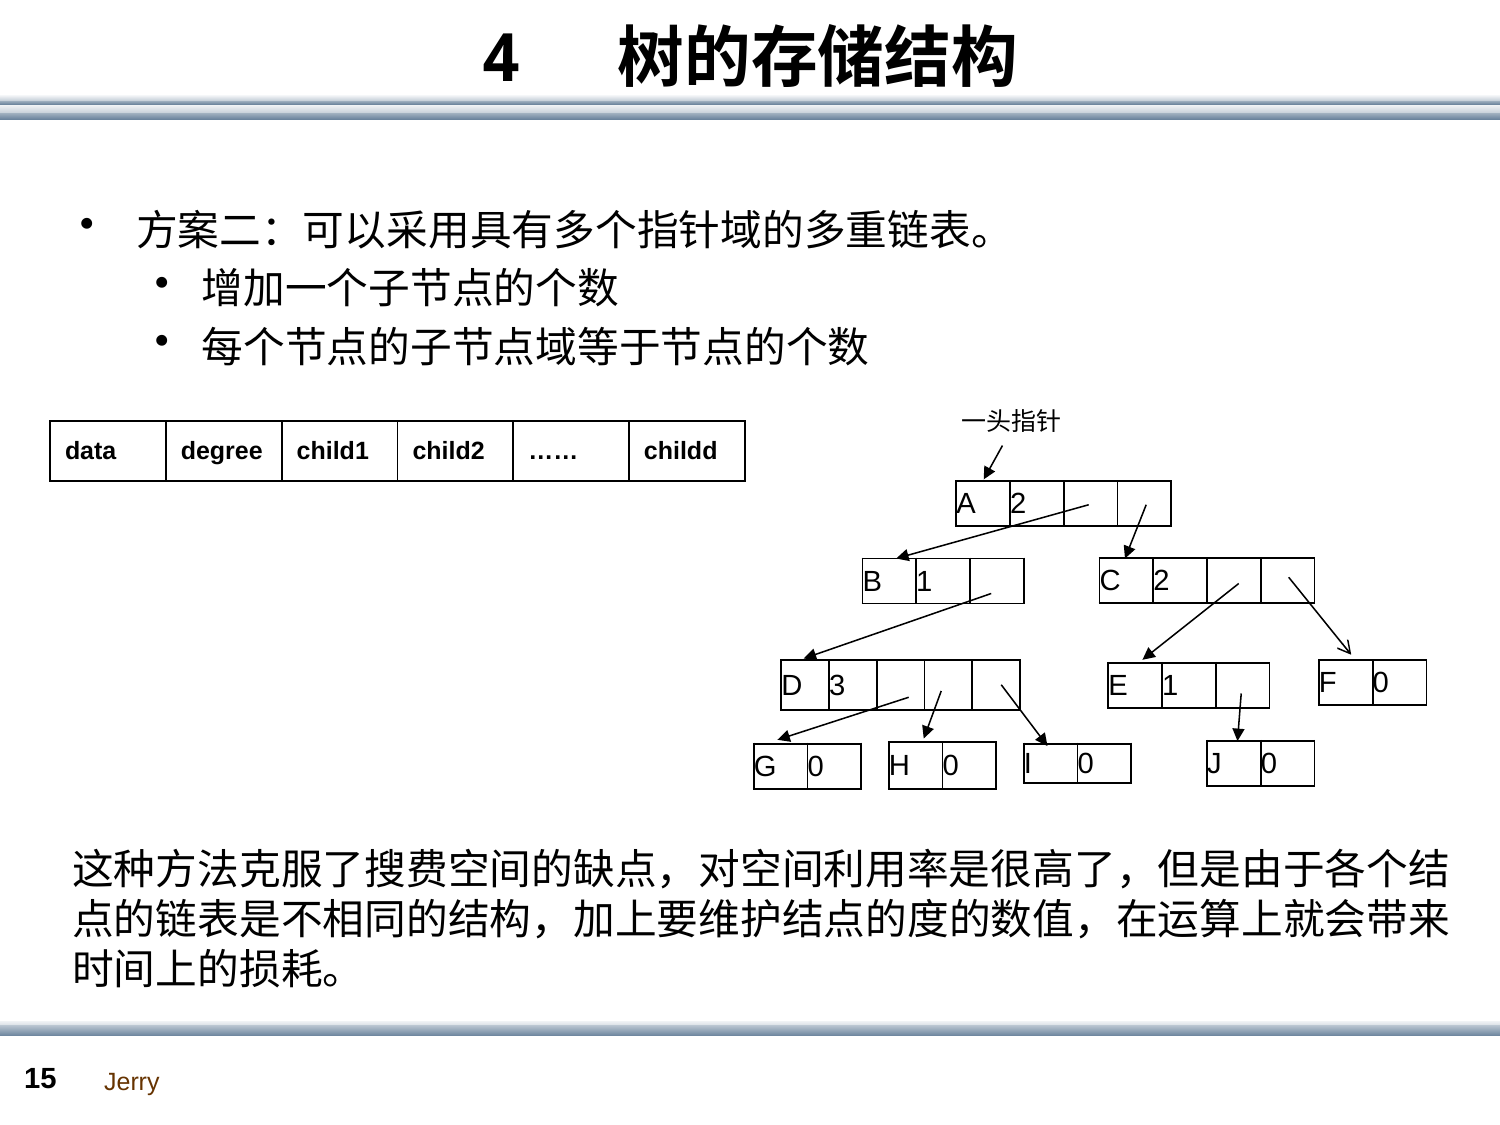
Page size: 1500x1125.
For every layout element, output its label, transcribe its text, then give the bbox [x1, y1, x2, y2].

table_header [878, 661, 924, 709]
table_header [925, 661, 971, 709]
table_header [973, 661, 1019, 709]
table_header G [755, 745, 807, 788]
table_header degree [167, 422, 281, 480]
table_header [1262, 559, 1314, 602]
table_header [1118, 482, 1170, 525]
table_header 2 [1011, 482, 1063, 504]
table_header A [957, 482, 1009, 504]
table_header H [890, 743, 942, 788]
table_header 3 [830, 661, 876, 697]
table_header B [863, 559, 915, 593]
table_header 0 [1078, 745, 1130, 782]
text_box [896, 504, 1089, 559]
table_header 1 [917, 559, 969, 593]
table_header child1 [283, 422, 397, 480]
table_header [1065, 482, 1117, 525]
table_header 0 [808, 745, 860, 788]
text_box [1237, 693, 1242, 741]
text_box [1288, 577, 1352, 655]
table_header I [1025, 745, 1077, 782]
table_header F [1320, 661, 1372, 704]
table_header 0 [1374, 661, 1426, 704]
table_header …… [514, 422, 628, 480]
table_header childd [630, 422, 744, 480]
table_header [1208, 559, 1260, 602]
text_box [1124, 504, 1147, 559]
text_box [1142, 583, 1239, 660]
table_header C [1100, 559, 1152, 602]
table_header 2 [1154, 559, 1206, 583]
table_header 0 [943, 743, 995, 788]
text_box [1001, 684, 1048, 747]
table_header 1 [1163, 664, 1215, 707]
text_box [803, 593, 992, 659]
title 4 树的存储结构 [0, 0, 1500, 109]
table_header E [1109, 664, 1161, 707]
list 方案二：可以采用具有多个指针域的多重链表。 增加一个子节点的个数 每个节点的子节点域等于节点的个数 [64, 196, 1437, 399]
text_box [983, 445, 1003, 480]
table_header D [782, 661, 828, 697]
table_header J [1208, 742, 1260, 785]
table_header 0 [1262, 742, 1314, 785]
table_header child2 [398, 422, 512, 480]
table_header [1217, 664, 1269, 707]
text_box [777, 697, 909, 740]
table_header [971, 559, 1023, 603]
table_header data [51, 422, 165, 480]
text_box 一头指针 [946, 397, 1103, 443]
text_box 这种方法克服了搜费空间的缺点，对空间利用率是很高了，但是由于各个结点的链表是不相同的结构，加上要维护结点的度的数值，在运算上就会带来时间上的损耗。 [57, 835, 1476, 1012]
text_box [923, 690, 942, 739]
